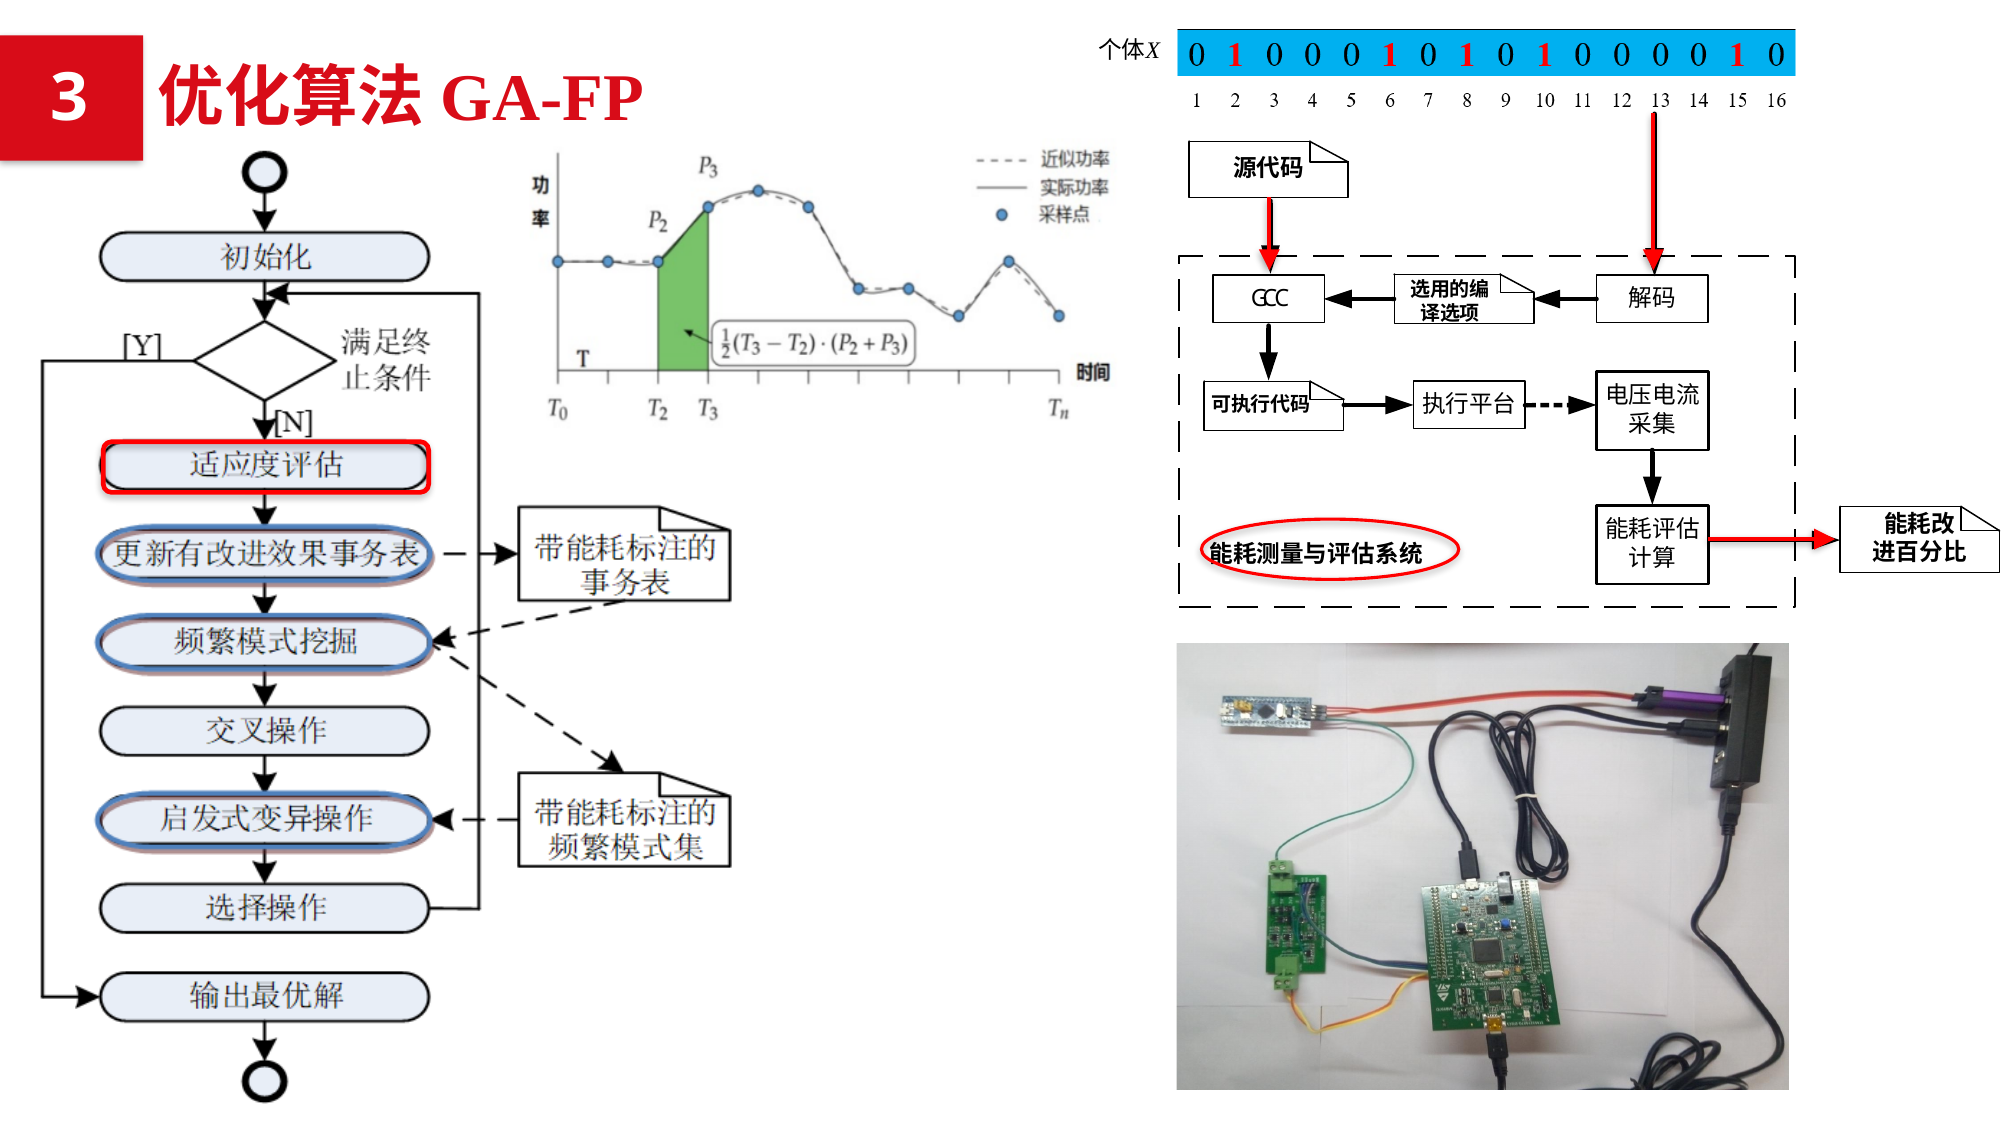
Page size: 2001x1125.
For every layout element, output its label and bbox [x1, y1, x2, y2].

text_box [1201, 114, 1836, 580]
text_box [0, 35, 654, 161]
picture [1176, 643, 1789, 1090]
picture [27, 20, 2001, 1114]
